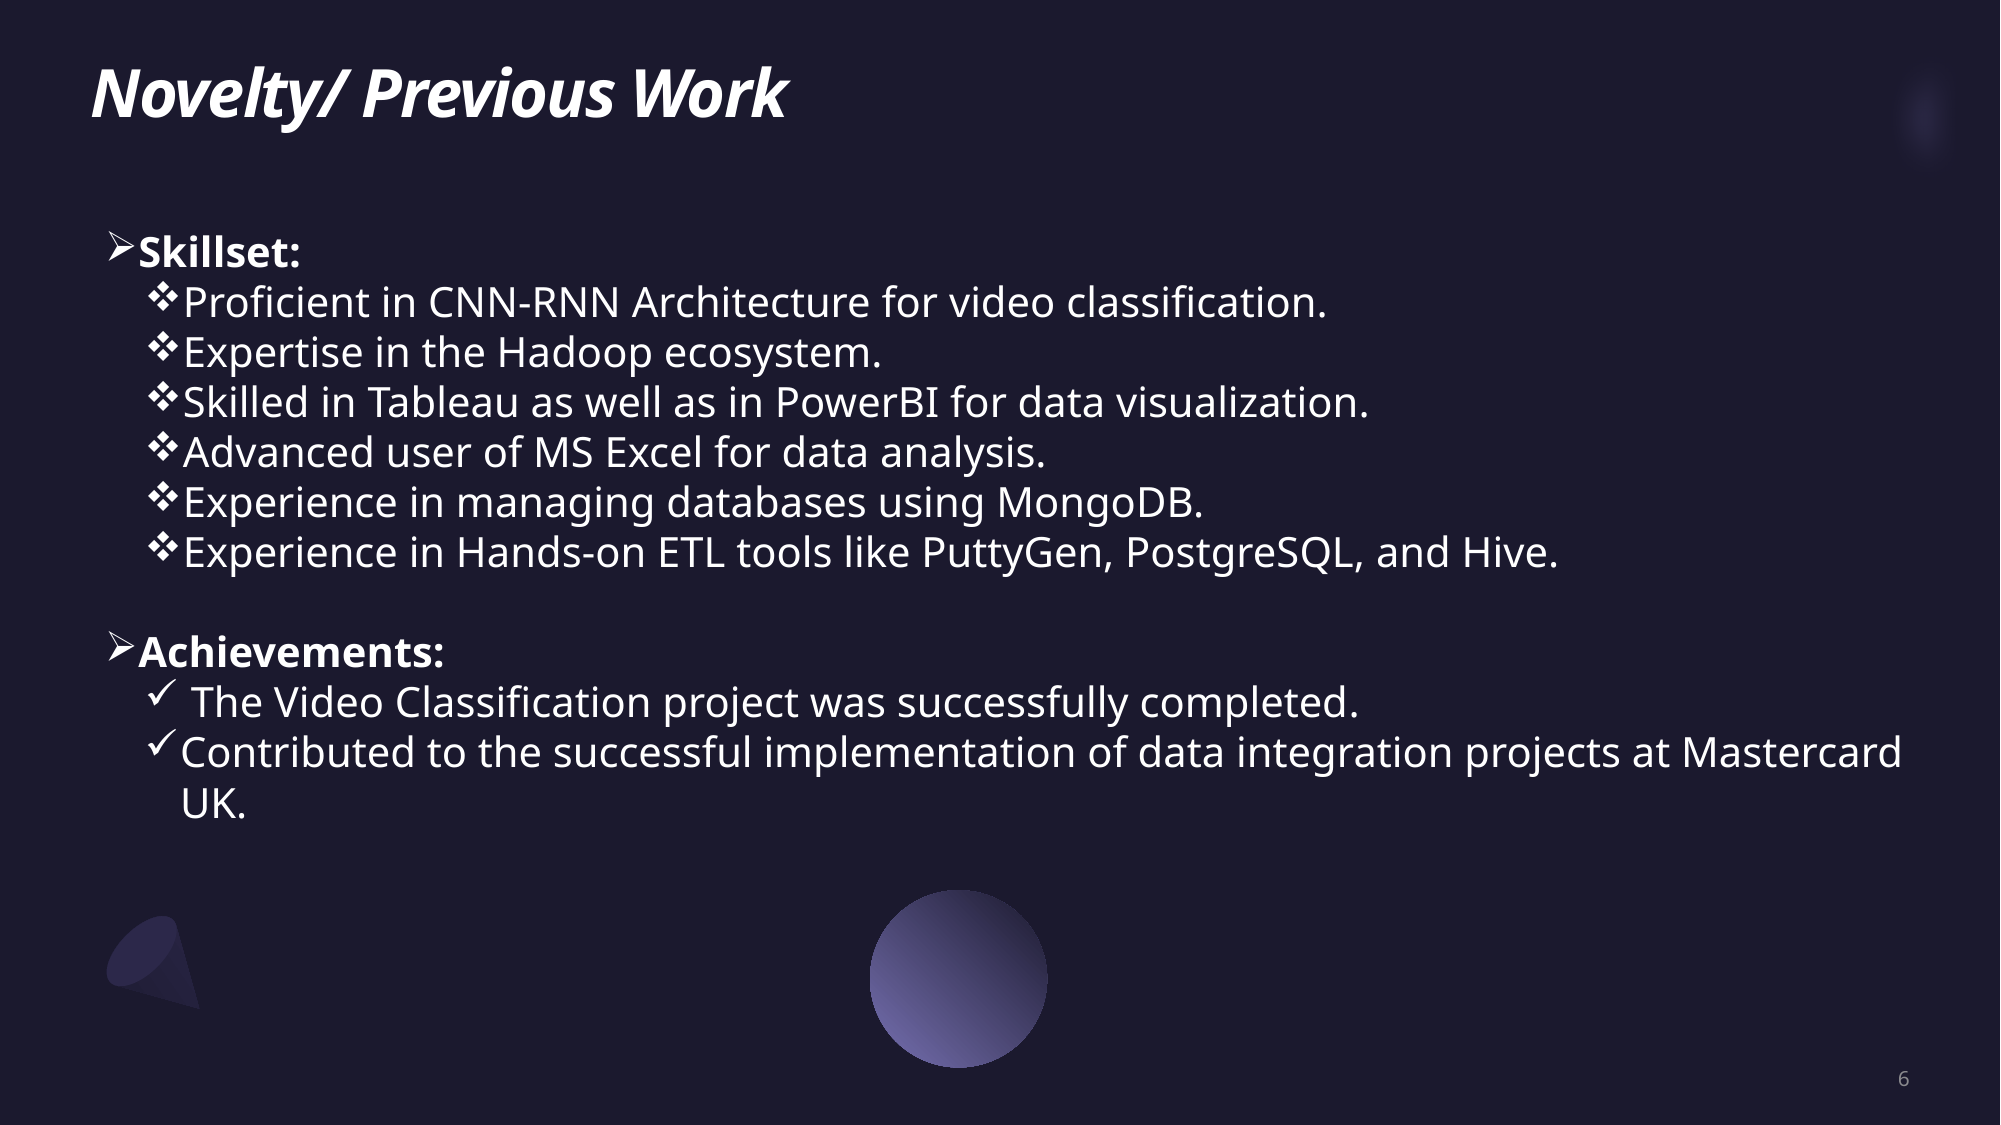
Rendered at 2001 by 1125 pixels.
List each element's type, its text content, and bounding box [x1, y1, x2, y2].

text_box Skillset: Proficient in CNN-RNN Architecture for video classification. Expertise in the Hadoop ecosystem. Skilled in Tableau as well as in PowerBI for data visualization. Advanced user of MS Excel for data analysis. Experience in managing databases using MongoDB. Experience in Hands-on ETL tools like PuttyGen, PostgreSQL, and Hive. Achievements: The Video Classification project was successfully completed. Contributed to the successful implementation of data integration projects at Mastercard UK. [90, 218, 1925, 834]
title Novelty/ Previous Work [90, 25, 1440, 132]
slide_number 6 [1632, 1067, 1910, 1093]
